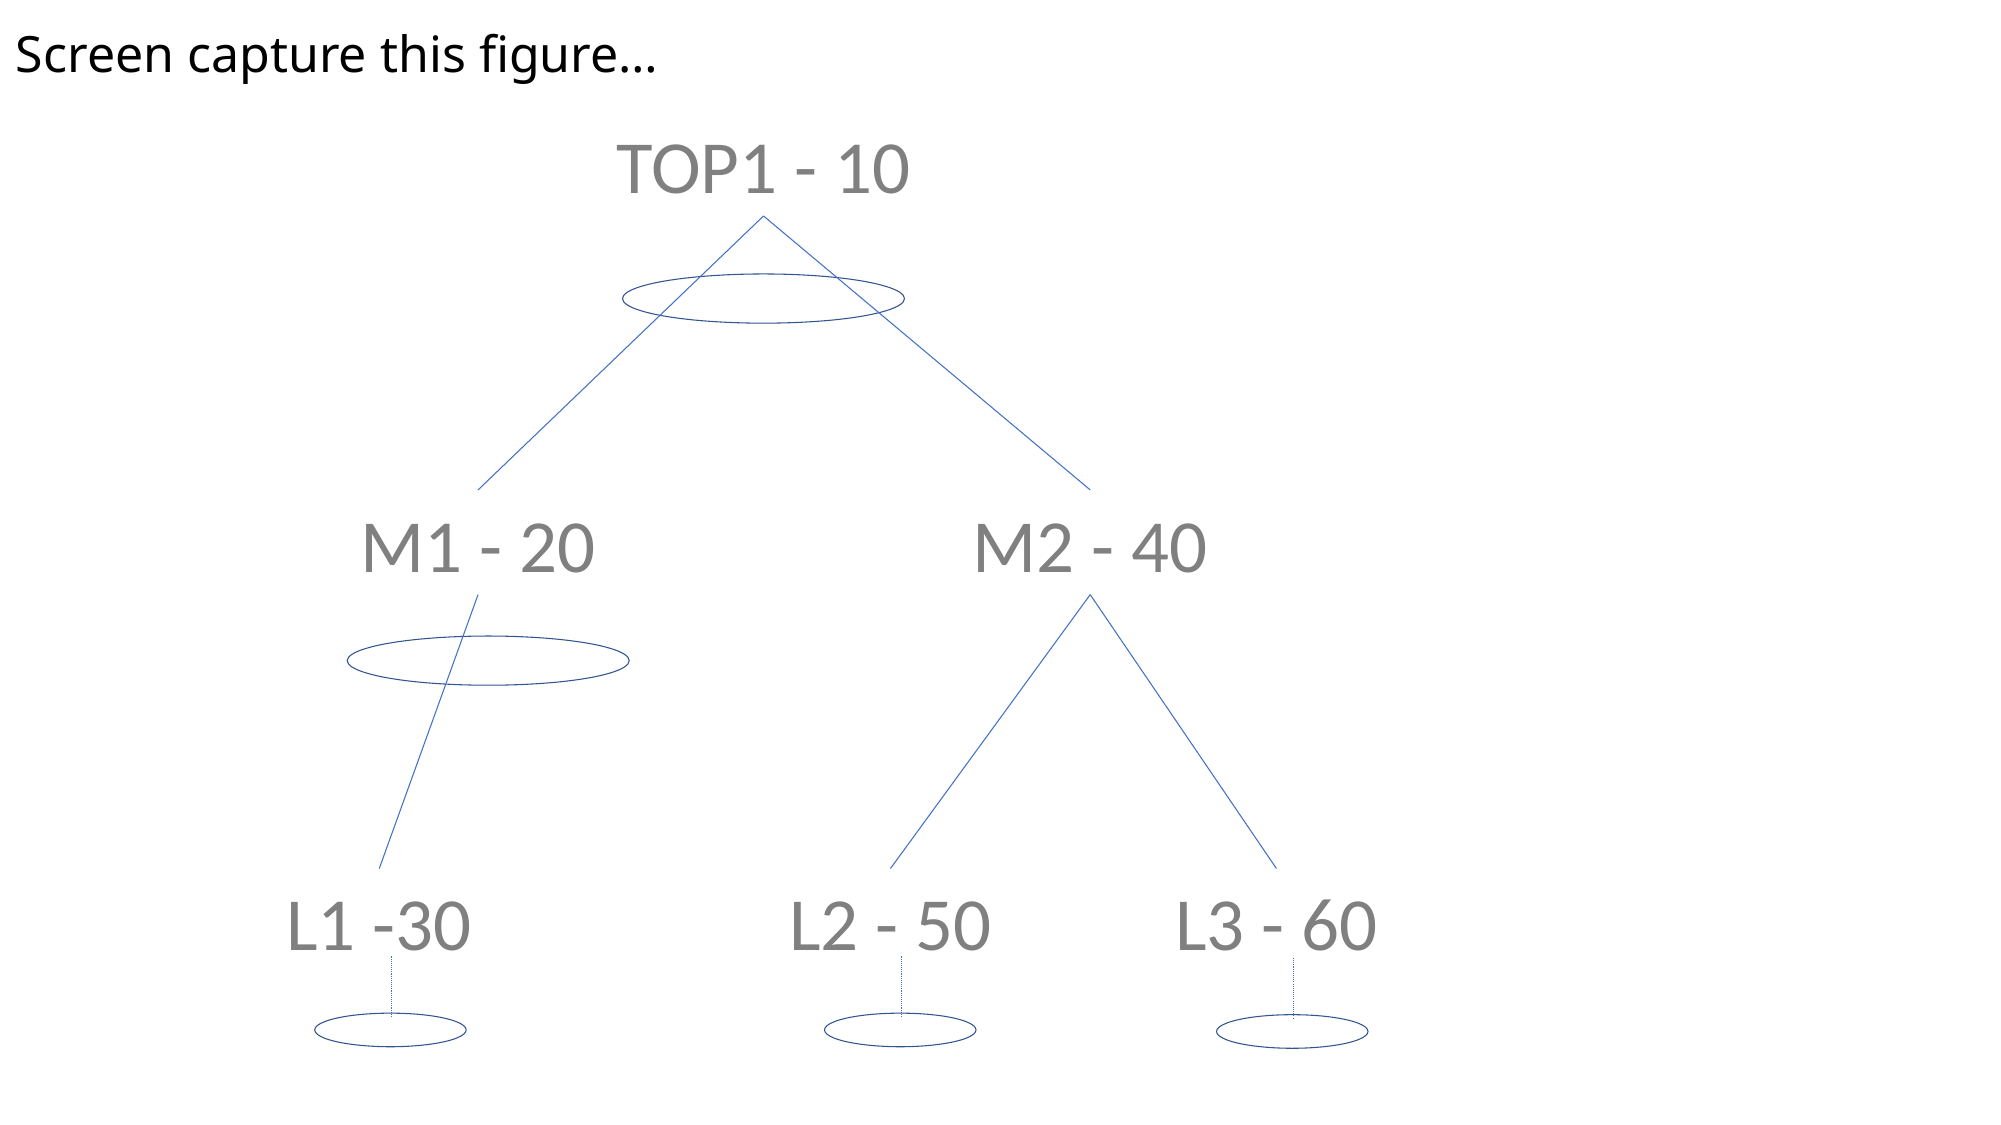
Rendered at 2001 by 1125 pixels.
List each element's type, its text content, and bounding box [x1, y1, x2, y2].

text_box M1 - 20 [337, 489, 619, 595]
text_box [379, 595, 479, 869]
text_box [763, 217, 1091, 490]
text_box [477, 217, 763, 490]
text_box L3 - 60 [1156, 868, 1396, 974]
text_box M2 - 40 [949, 489, 1232, 595]
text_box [890, 595, 1090, 869]
text_box TOP1 - 10 [598, 111, 929, 216]
text_box L1 -30 [259, 868, 499, 974]
text_box [346, 644, 379, 678]
text_box [479, 634, 631, 687]
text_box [1090, 595, 1277, 869]
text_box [824, 956, 976, 1047]
text_box Screen capture this figure… [0, 0, 757, 91]
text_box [1216, 957, 1368, 1049]
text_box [314, 956, 467, 1047]
text_box L2 - 50 [770, 868, 1010, 974]
